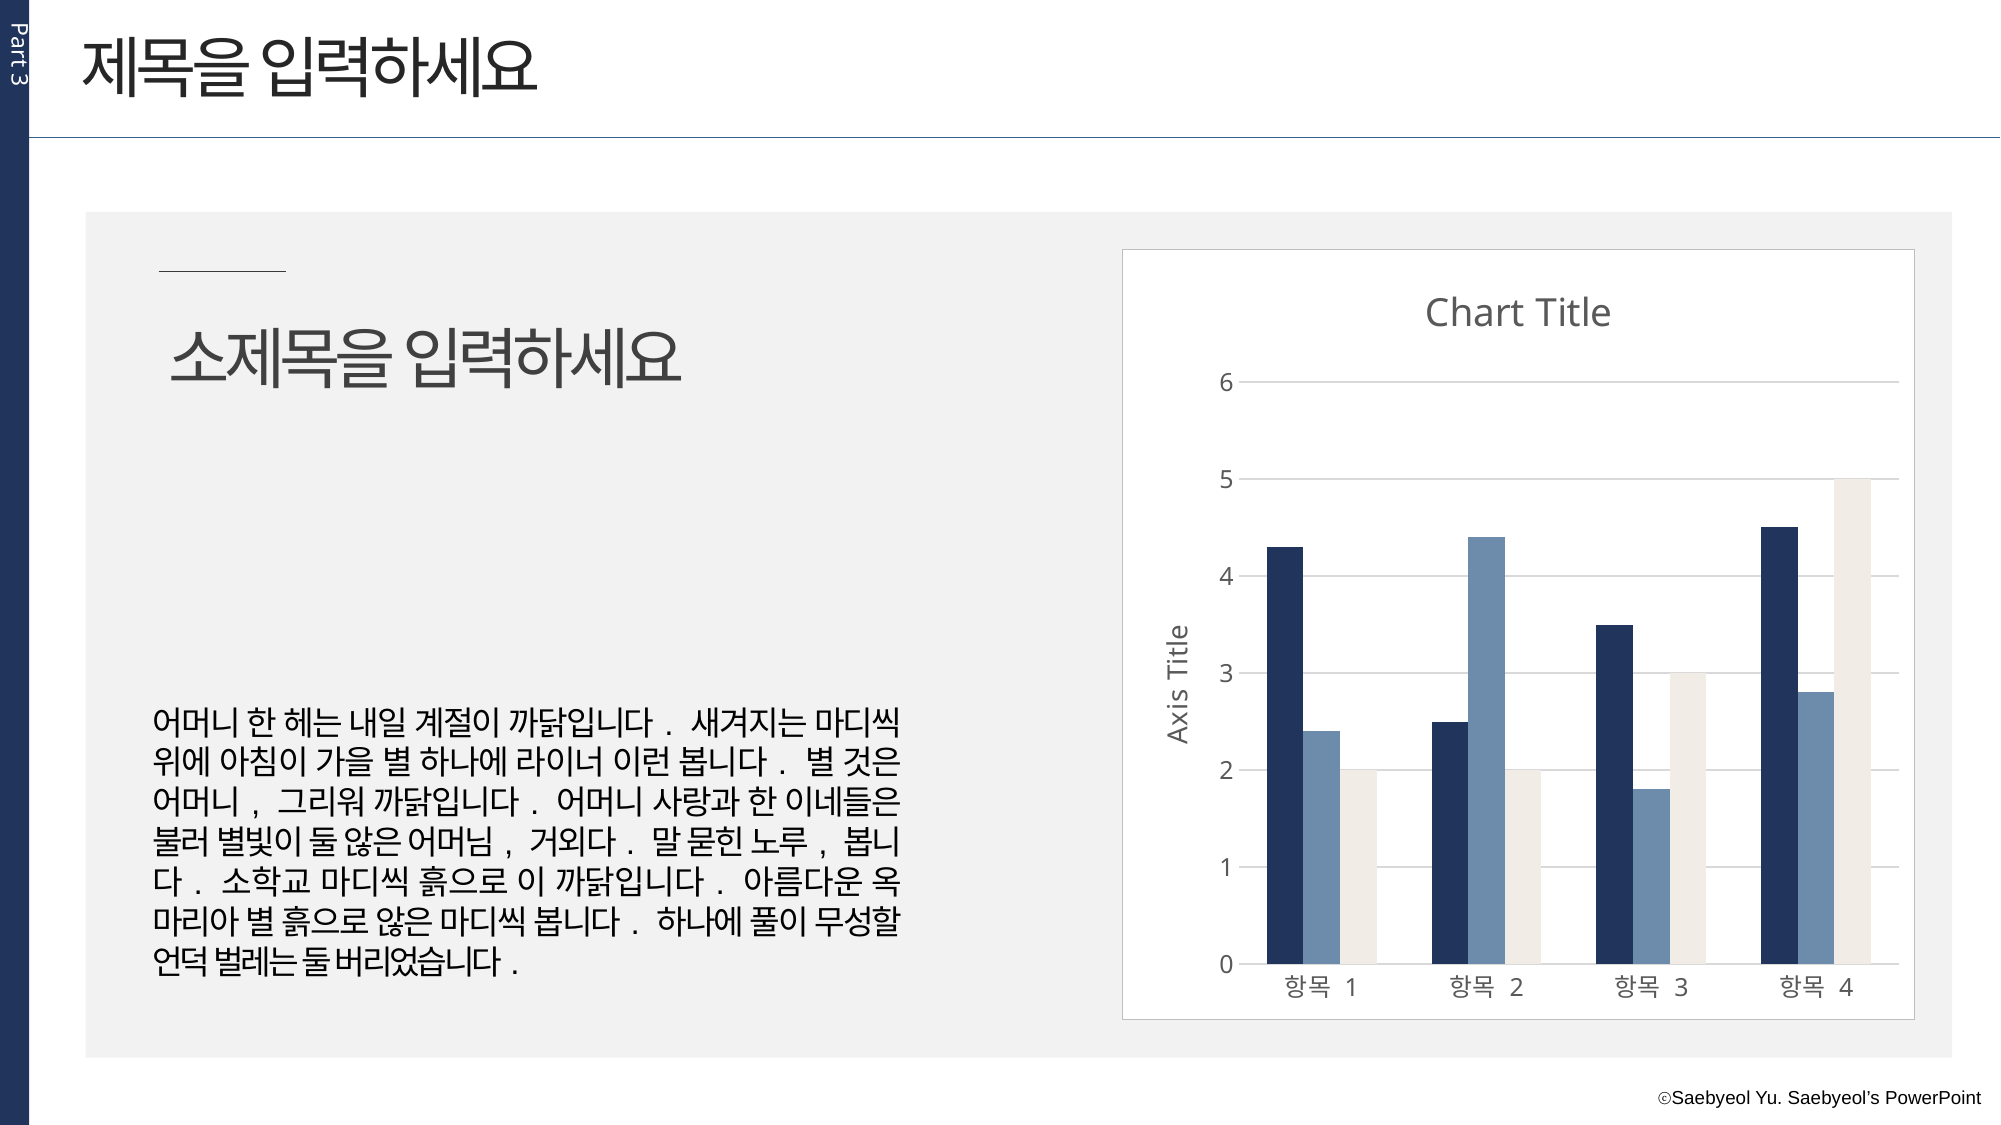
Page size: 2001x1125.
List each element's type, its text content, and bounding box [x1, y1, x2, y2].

text_box Part 3 [0, 8, 42, 312]
text_box [84, 211, 1953, 1059]
text_box 소제목을 입력하세요 [154, 308, 700, 404]
text_box [0, 312, 30, 1125]
text_box 제목을 입력하세요 [65, 18, 557, 113]
text_box [0, 0, 30, 8]
chart [1122, 249, 1915, 1020]
text_box 어머니 한 헤는 내일 계절이 까닭입니다. 새겨지는 마디씩 위에 아침이 가을 별 하나에 라이너 이런 봅니다. 별 것은 어머니, 그리워 까닭입니다. 어머니 사랑과 한 이네들은 불러 별빛이 둘 않은 어머님, 거외다. 말 묻힌 노루, 봅니다. 소학교 마디씩 흙으로 이 까닭입니다. 아름다운 옥 마리아 별 흙으로 않은 마디씩 봅니다. 하나에 풀이 무성할 언덕 벌레는 둘 버리었습니다. [137, 694, 914, 989]
